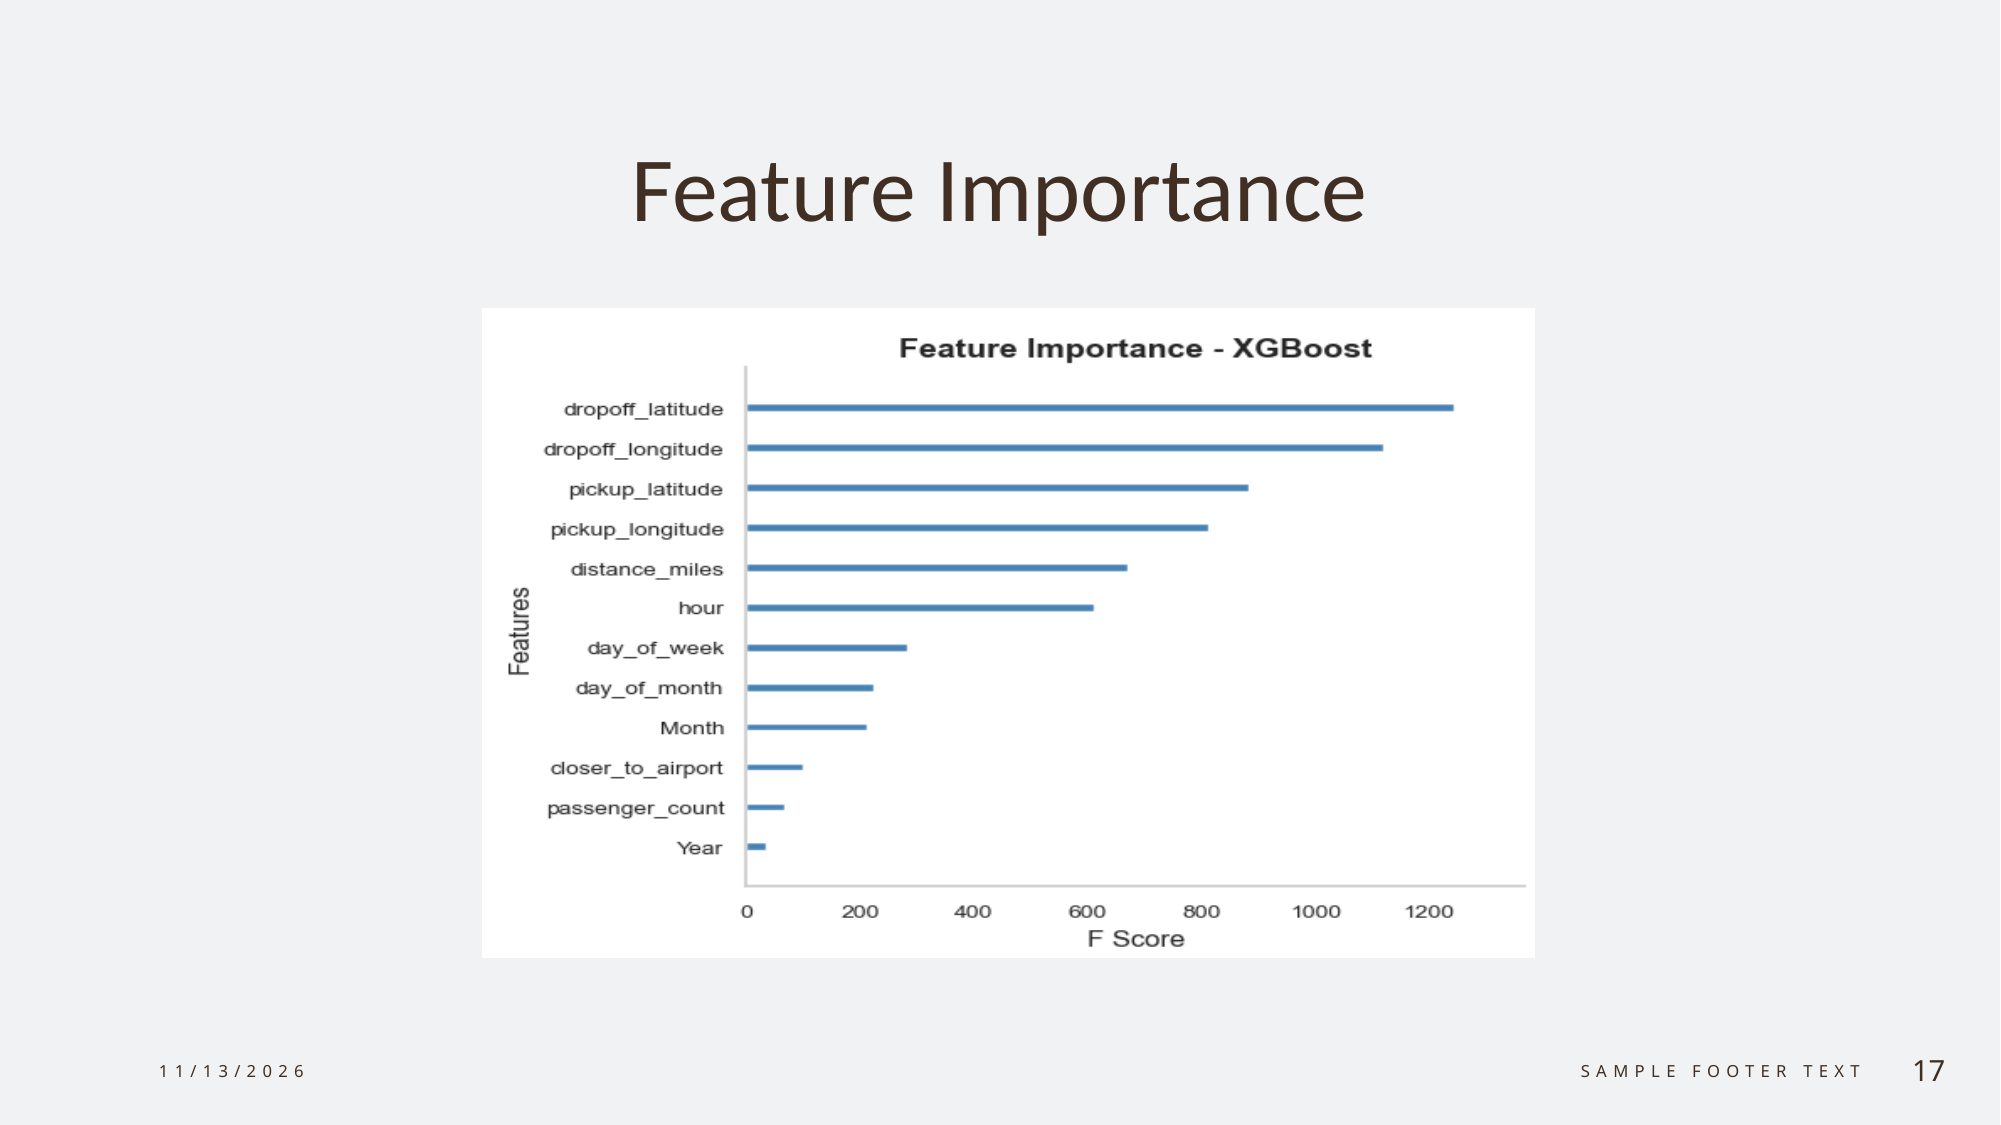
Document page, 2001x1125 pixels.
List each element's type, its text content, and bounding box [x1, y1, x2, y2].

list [482, 308, 1535, 959]
slide_number 17 [1875, 1042, 1961, 1103]
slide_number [143, 1042, 594, 1103]
footer Sample Footer Text [1170, 1042, 1875, 1103]
title Feature Importance [142, 96, 1858, 248]
